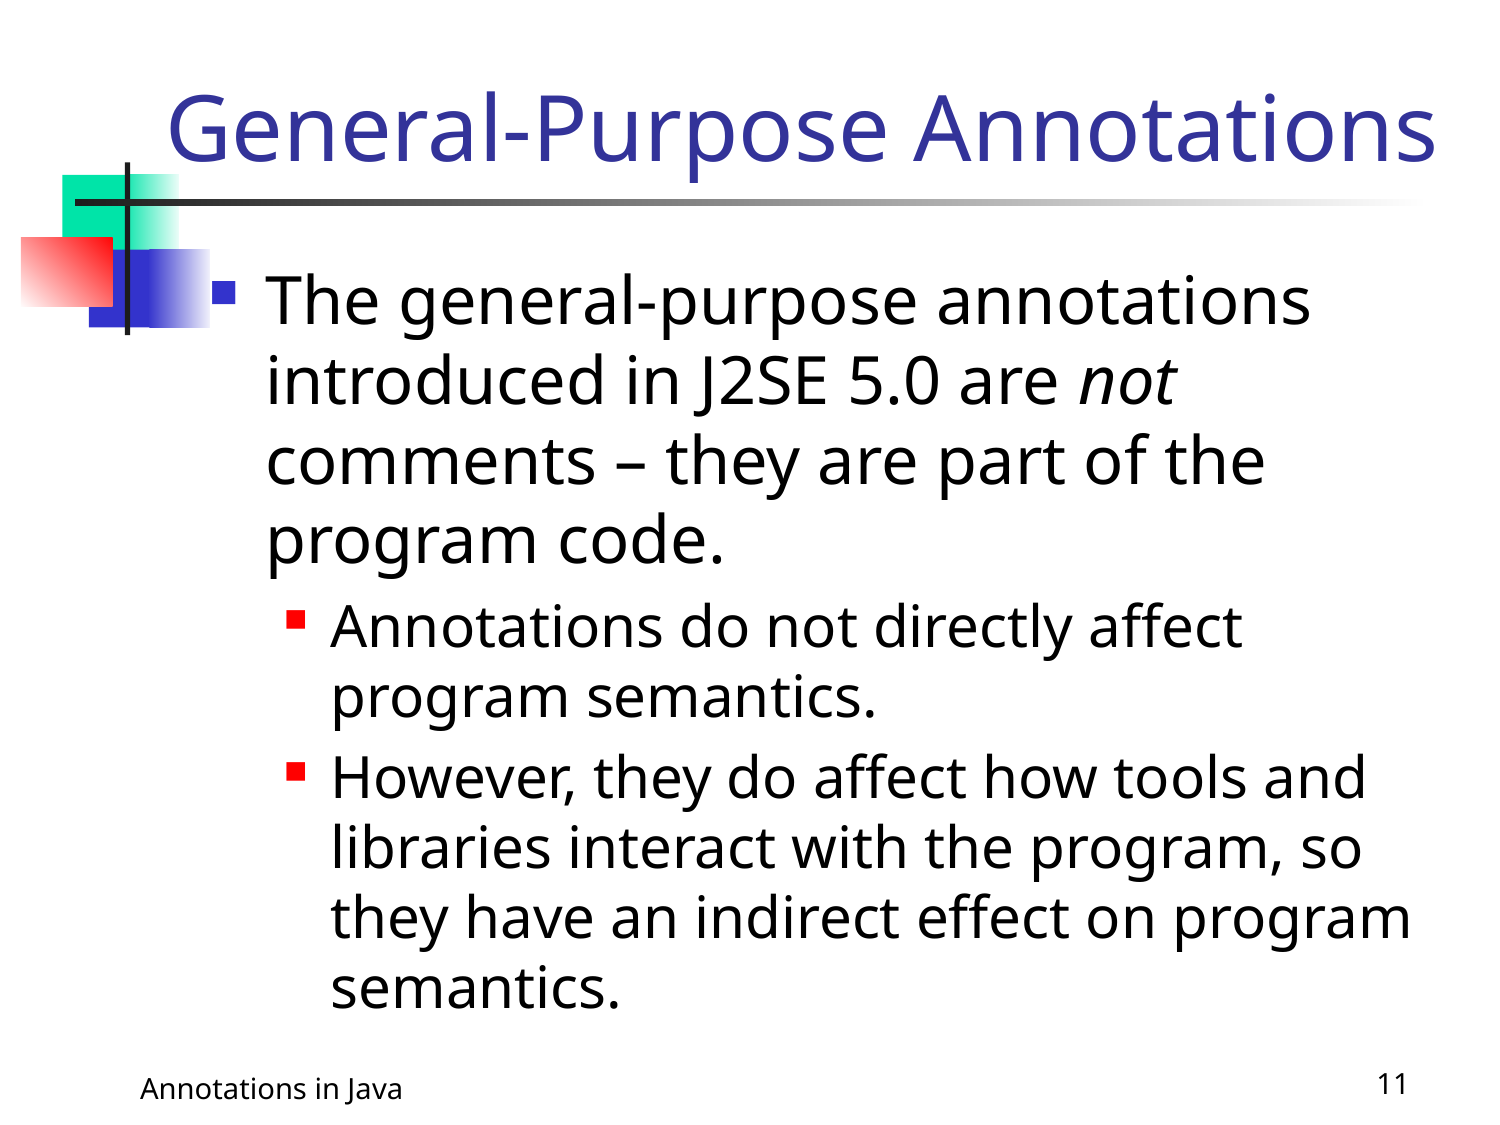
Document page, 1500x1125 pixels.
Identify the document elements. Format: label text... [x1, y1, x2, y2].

list The general-purpose annotations introduced in J2SE 5.0 are not comments – they are part of the program code. Annotations do not directly affect program semantics. However, they do affect how tools and libraries interact with the program, so they have an indirect effect on program semantics. [193, 249, 1470, 1007]
footer Annotations in Java [124, 1037, 601, 1113]
title General-Purpose Annotations [149, 0, 1467, 188]
slide_number 11 [1112, 1037, 1426, 1113]
